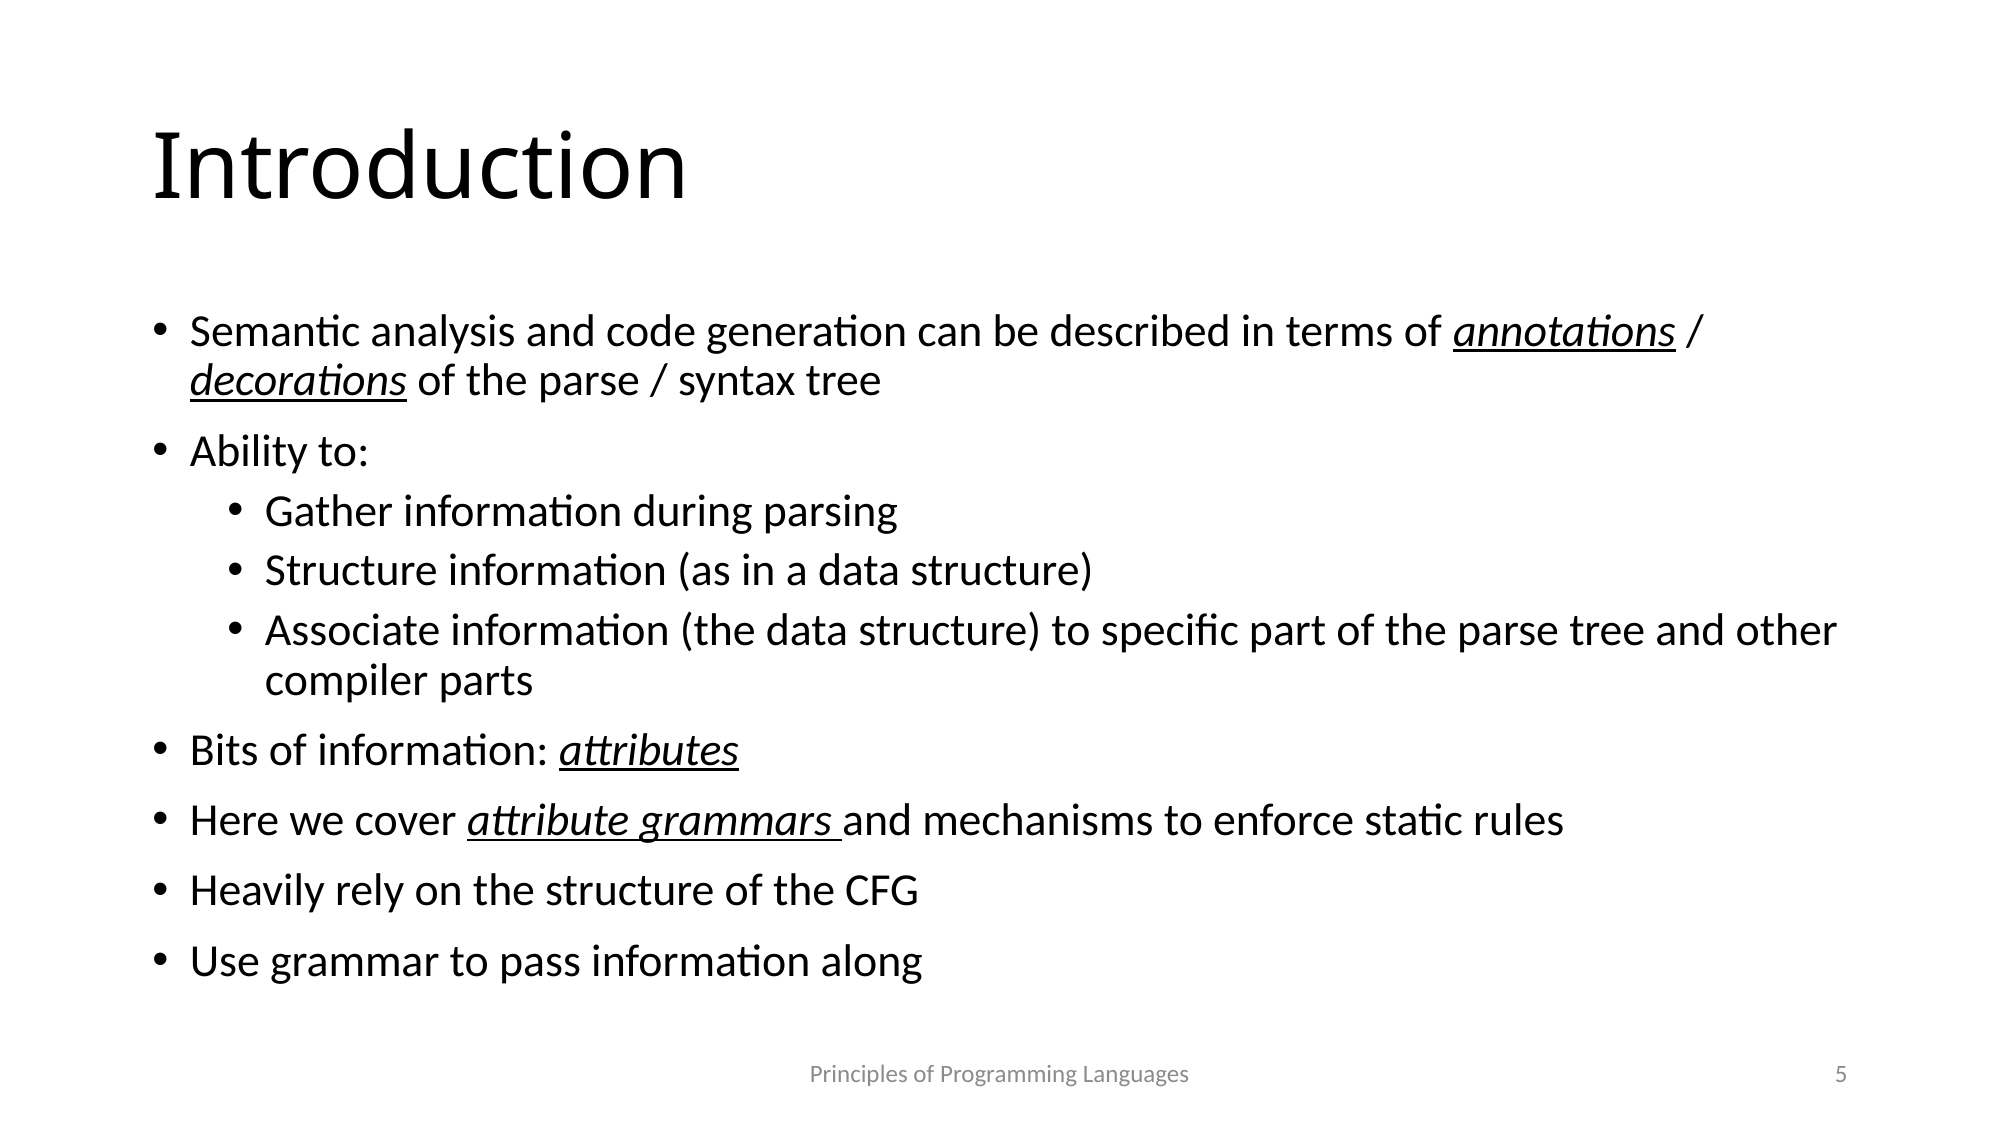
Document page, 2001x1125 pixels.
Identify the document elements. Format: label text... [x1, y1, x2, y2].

slide_number 5 [1412, 1042, 1863, 1103]
list Semantic analysis and code generation can be described in terms of annotations / decorations of the parse / syntax tree Ability to: Gather information during parsing Structure information (as in a data structure) Associate information (the data structure) to specific part of the parse tree and other compiler parts Bits of information: attributes Here we cover attribute grammars and mechanisms to enforce static rules Heavily rely on the structure of the CFG Use grammar to pass information along [137, 299, 1863, 1014]
footer Principles of Programming Languages [662, 1042, 1338, 1103]
title Introduction [137, 59, 1863, 278]
